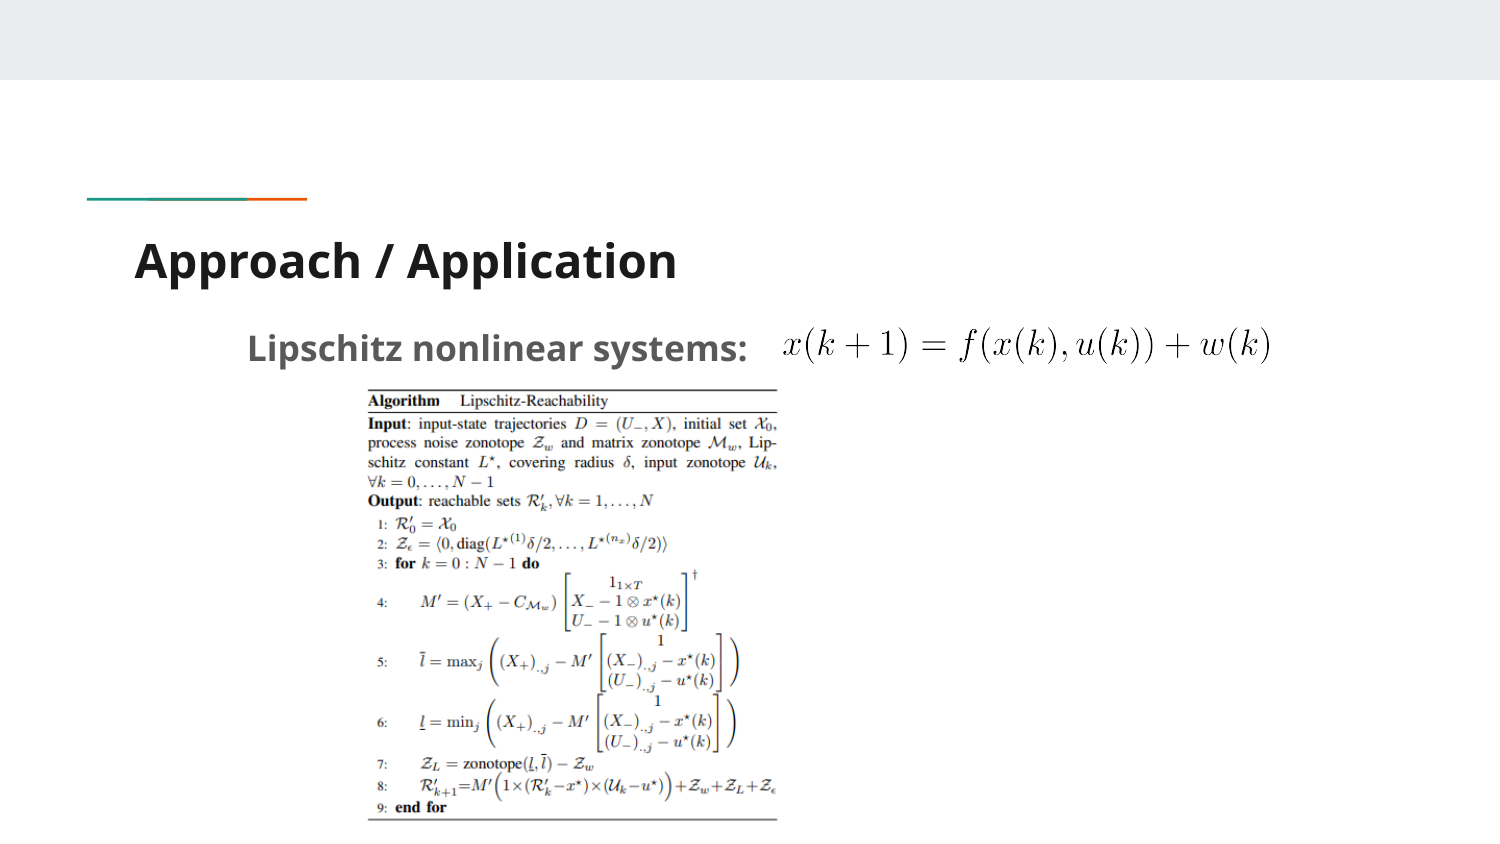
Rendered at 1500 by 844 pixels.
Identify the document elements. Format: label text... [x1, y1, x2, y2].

list Lipschitz nonlinear systems: [81, 304, 1500, 422]
title Approach / Application [119, 216, 1381, 304]
picture [361, 386, 784, 829]
picture [782, 327, 1269, 364]
